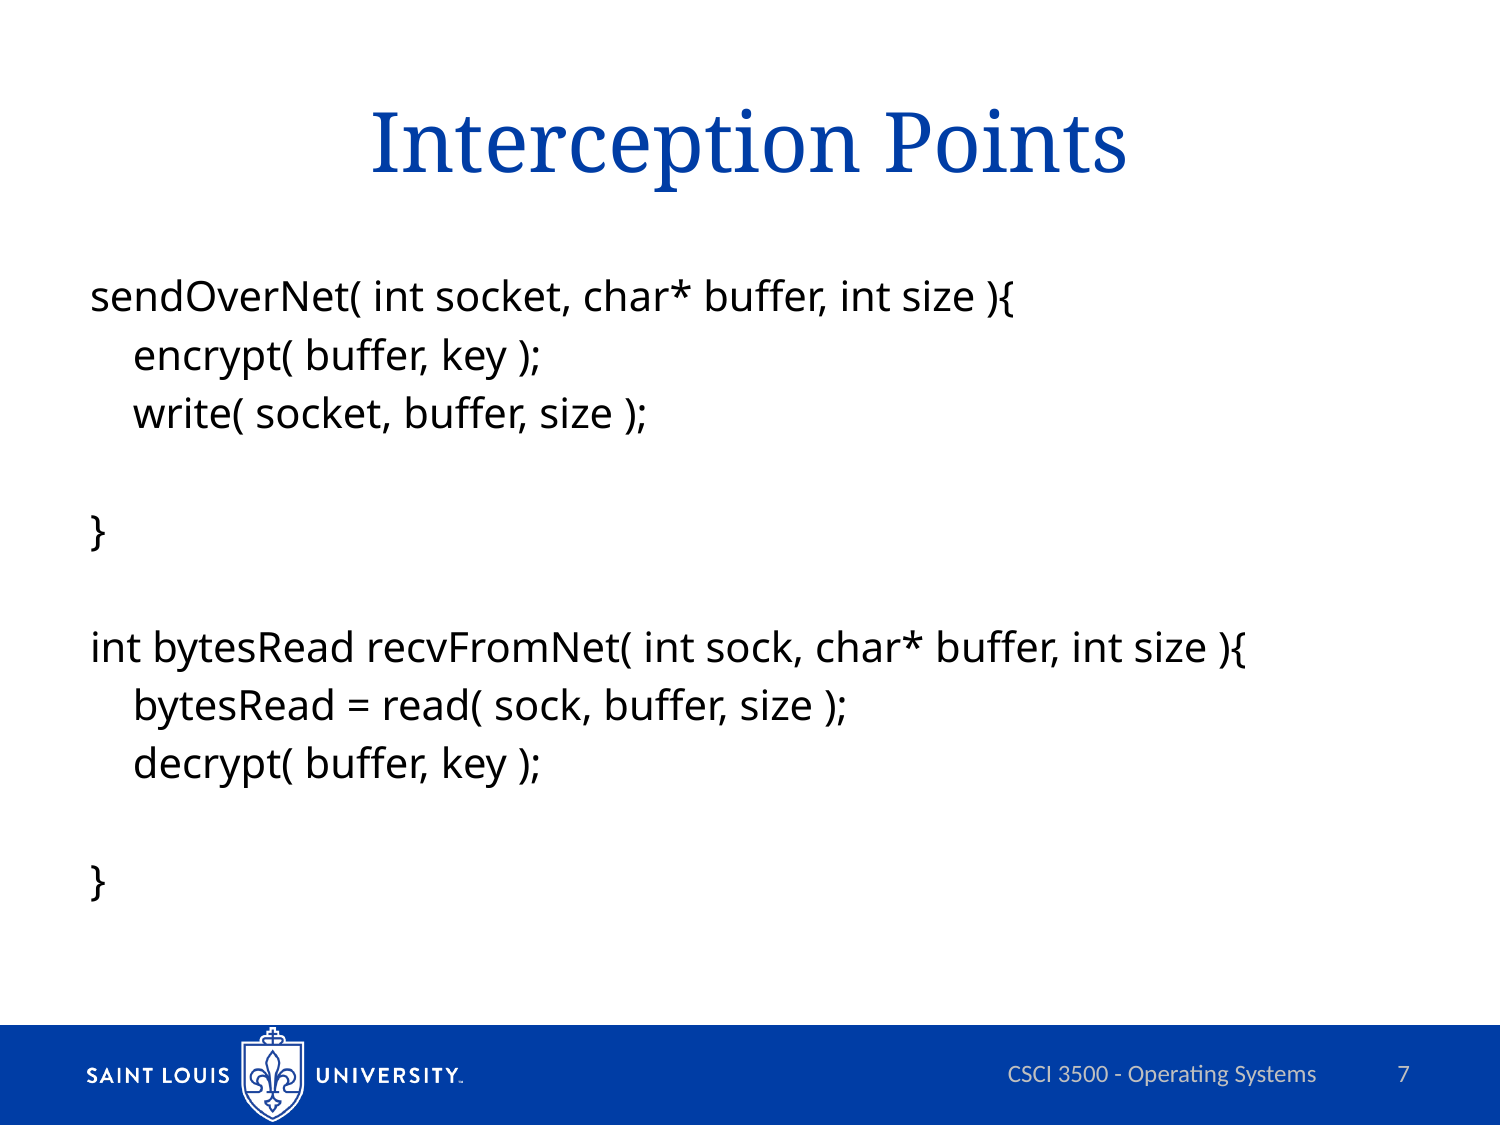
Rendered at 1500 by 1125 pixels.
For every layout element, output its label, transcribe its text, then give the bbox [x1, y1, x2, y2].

title Interception Points [75, 45, 1425, 233]
list sendOverNet( int socket, char* buffer, int size ){ encrypt( buffer, key ); write( socket, buffer, size ); } int bytesRead recvFromNet( int sock, char* buffer, int size ){ bytesRead = read( sock, buffer, size ); decrypt( buffer, key ); } [75, 262, 1425, 1005]
picture [87, 1027, 463, 1122]
slide_number 7 [1074, 1042, 1425, 1103]
footer CSCI 3500 - Operating Systems [924, 1042, 1074, 1103]
